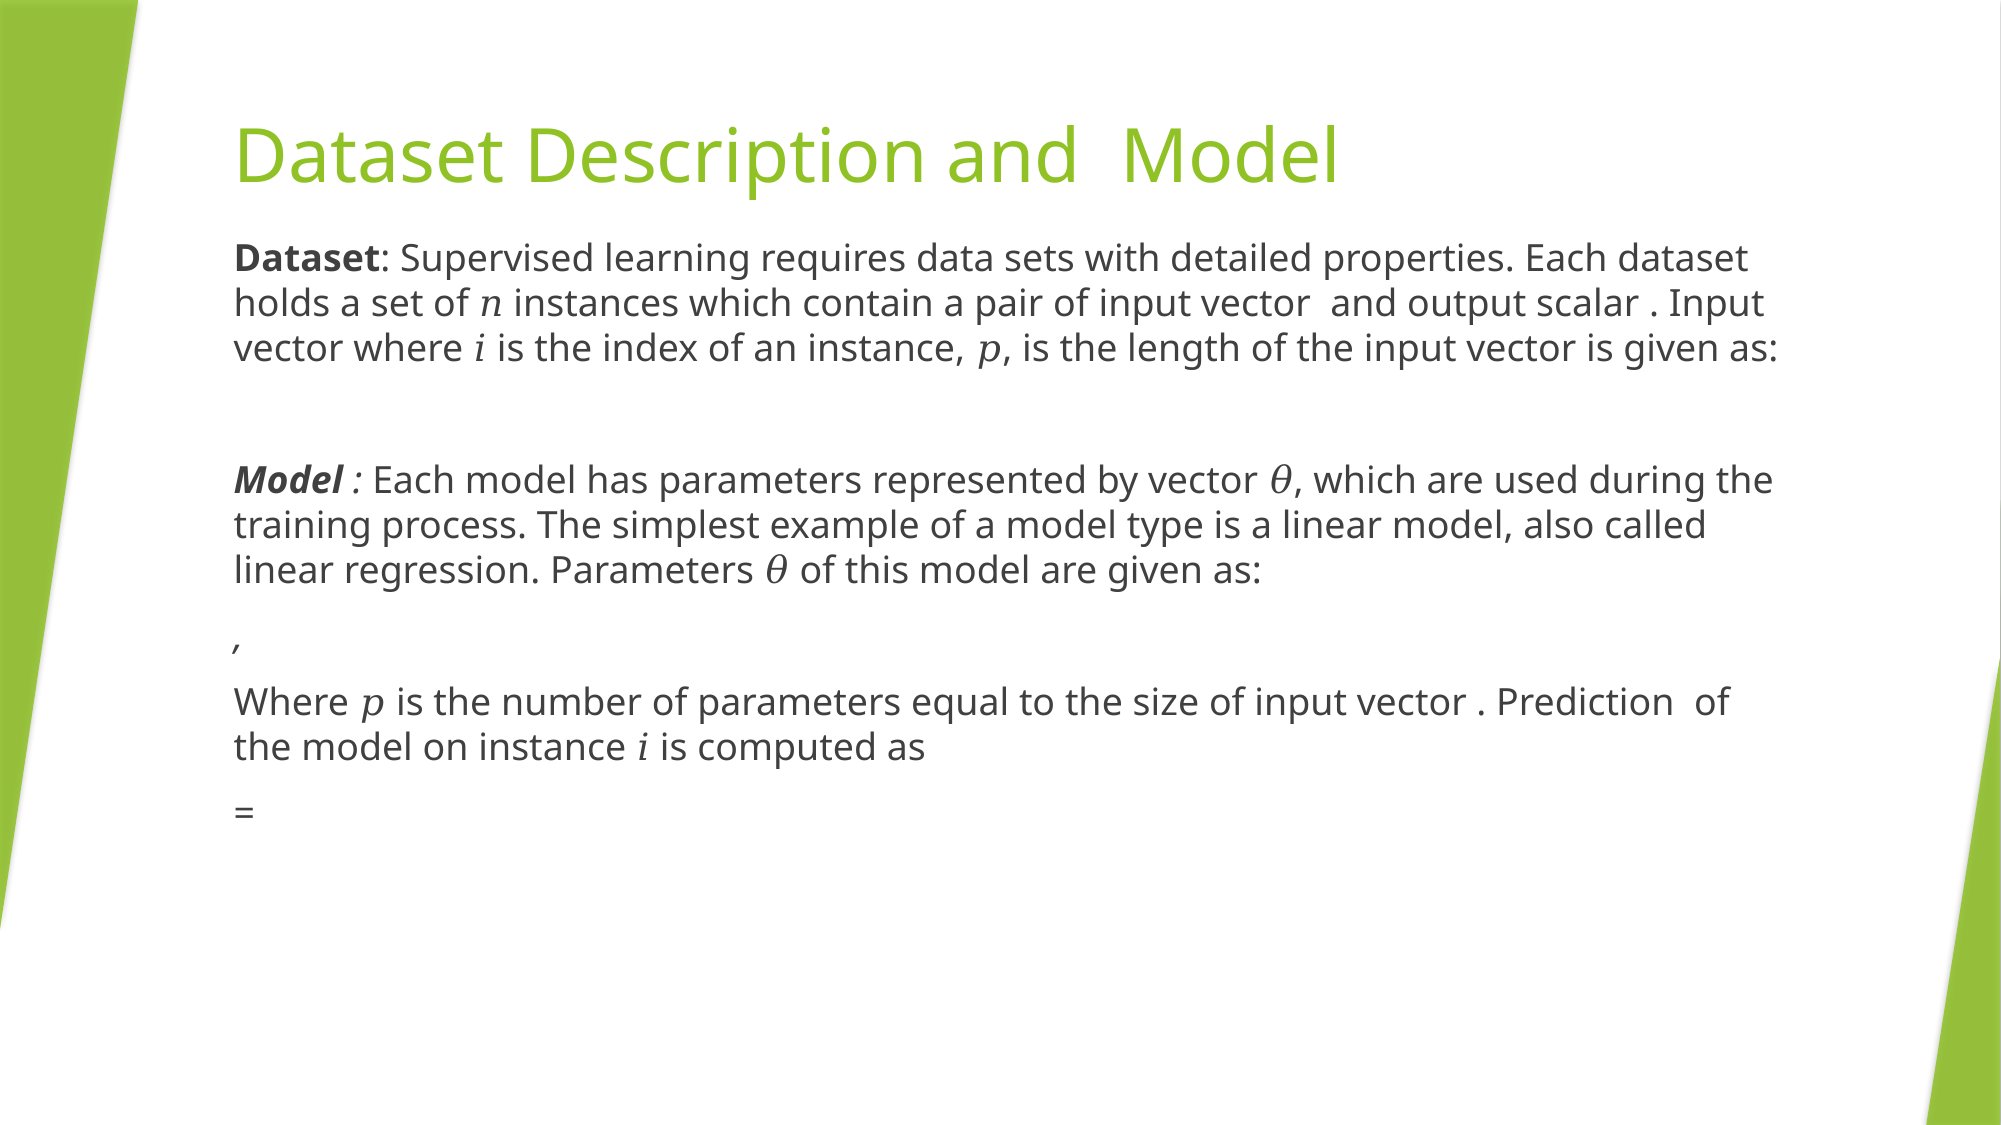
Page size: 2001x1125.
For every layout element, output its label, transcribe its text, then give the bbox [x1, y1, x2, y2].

title Dataset Description and Model [218, 99, 1629, 317]
text_box [0, 0, 140, 931]
text_box [1925, 657, 2000, 1125]
text_box [0, 0, 2000, 1125]
